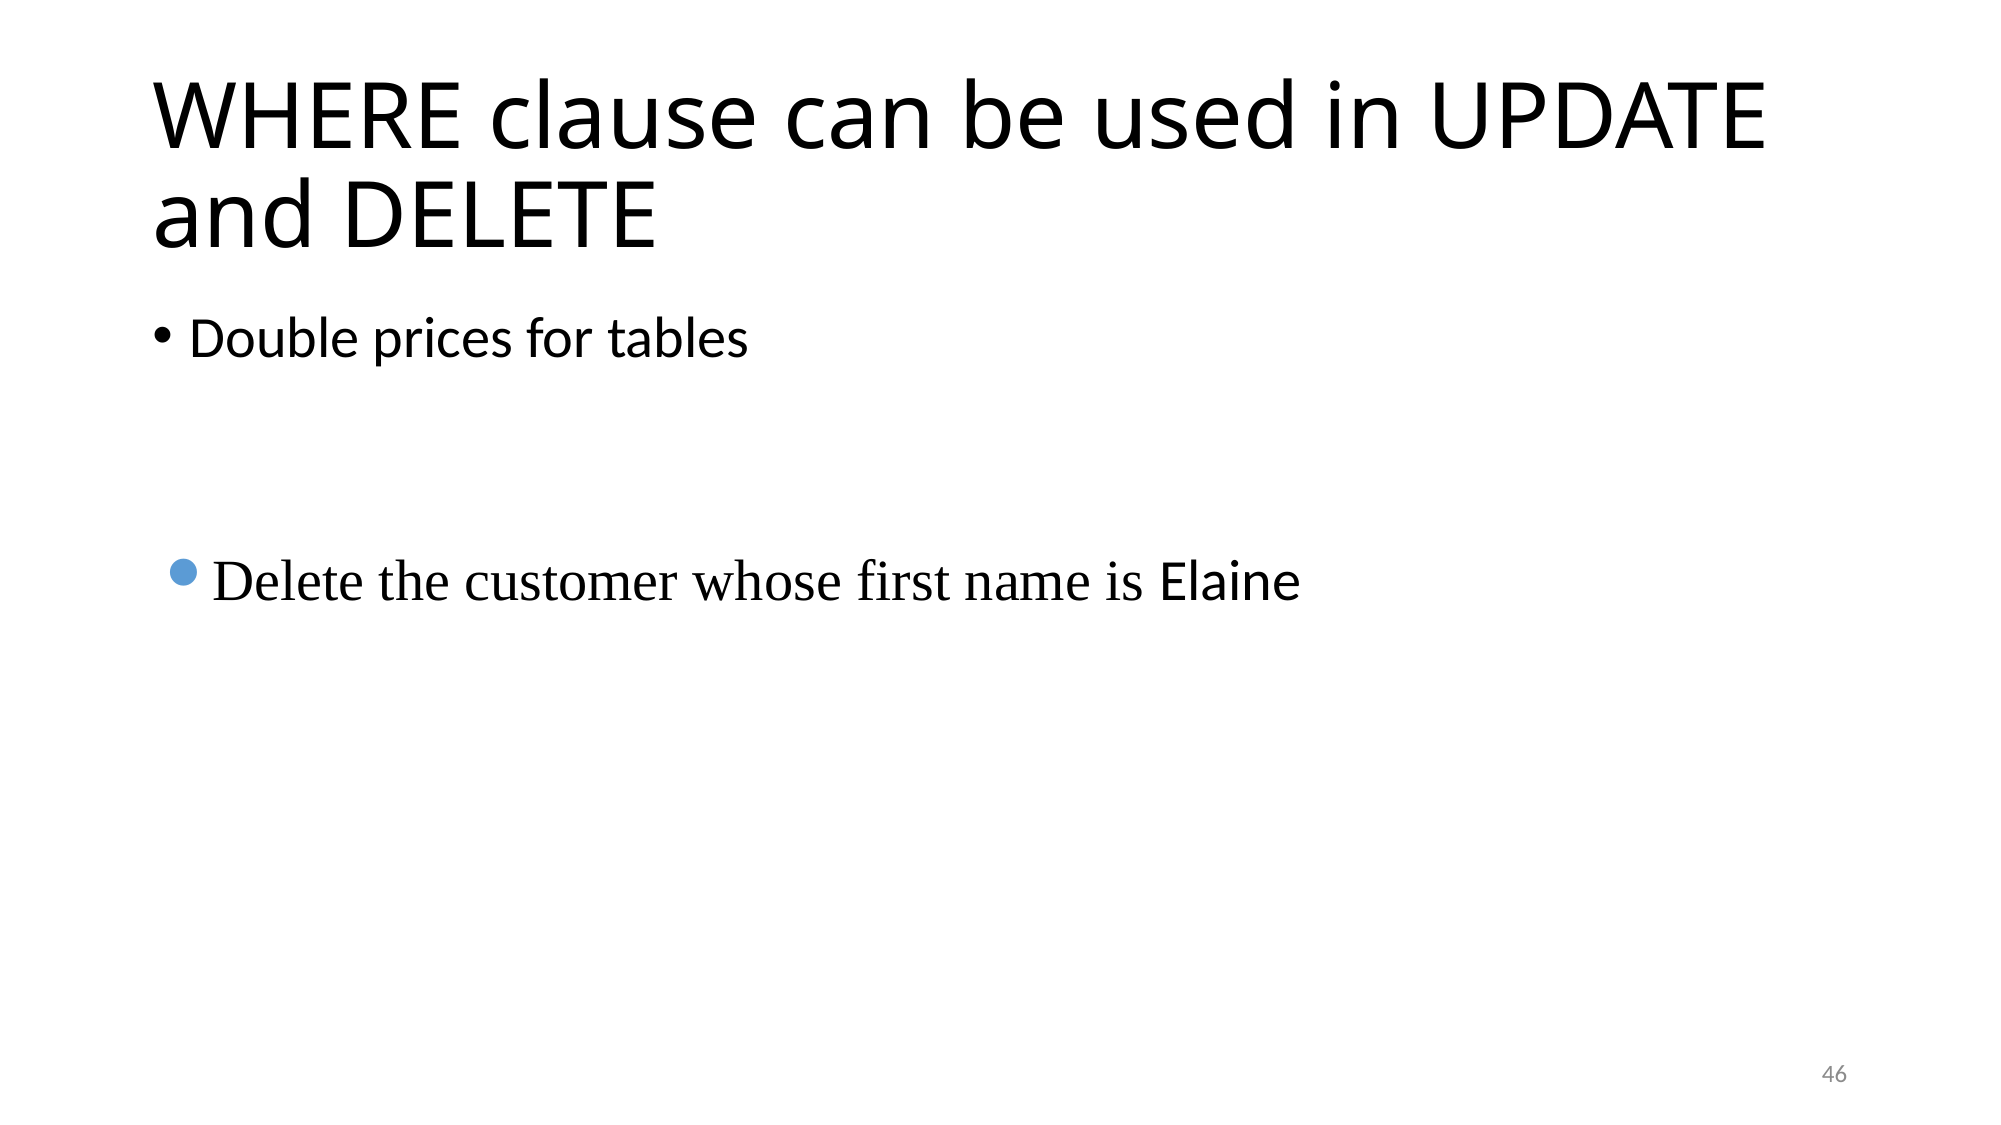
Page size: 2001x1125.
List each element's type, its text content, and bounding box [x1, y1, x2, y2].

list Double prices for tables Delete the customer whose first name is Elaine [137, 299, 1863, 1014]
slide_number 46 [1412, 1042, 1863, 1103]
title WHERE clause can be used in UPDATE and DELETE [137, 59, 1863, 278]
